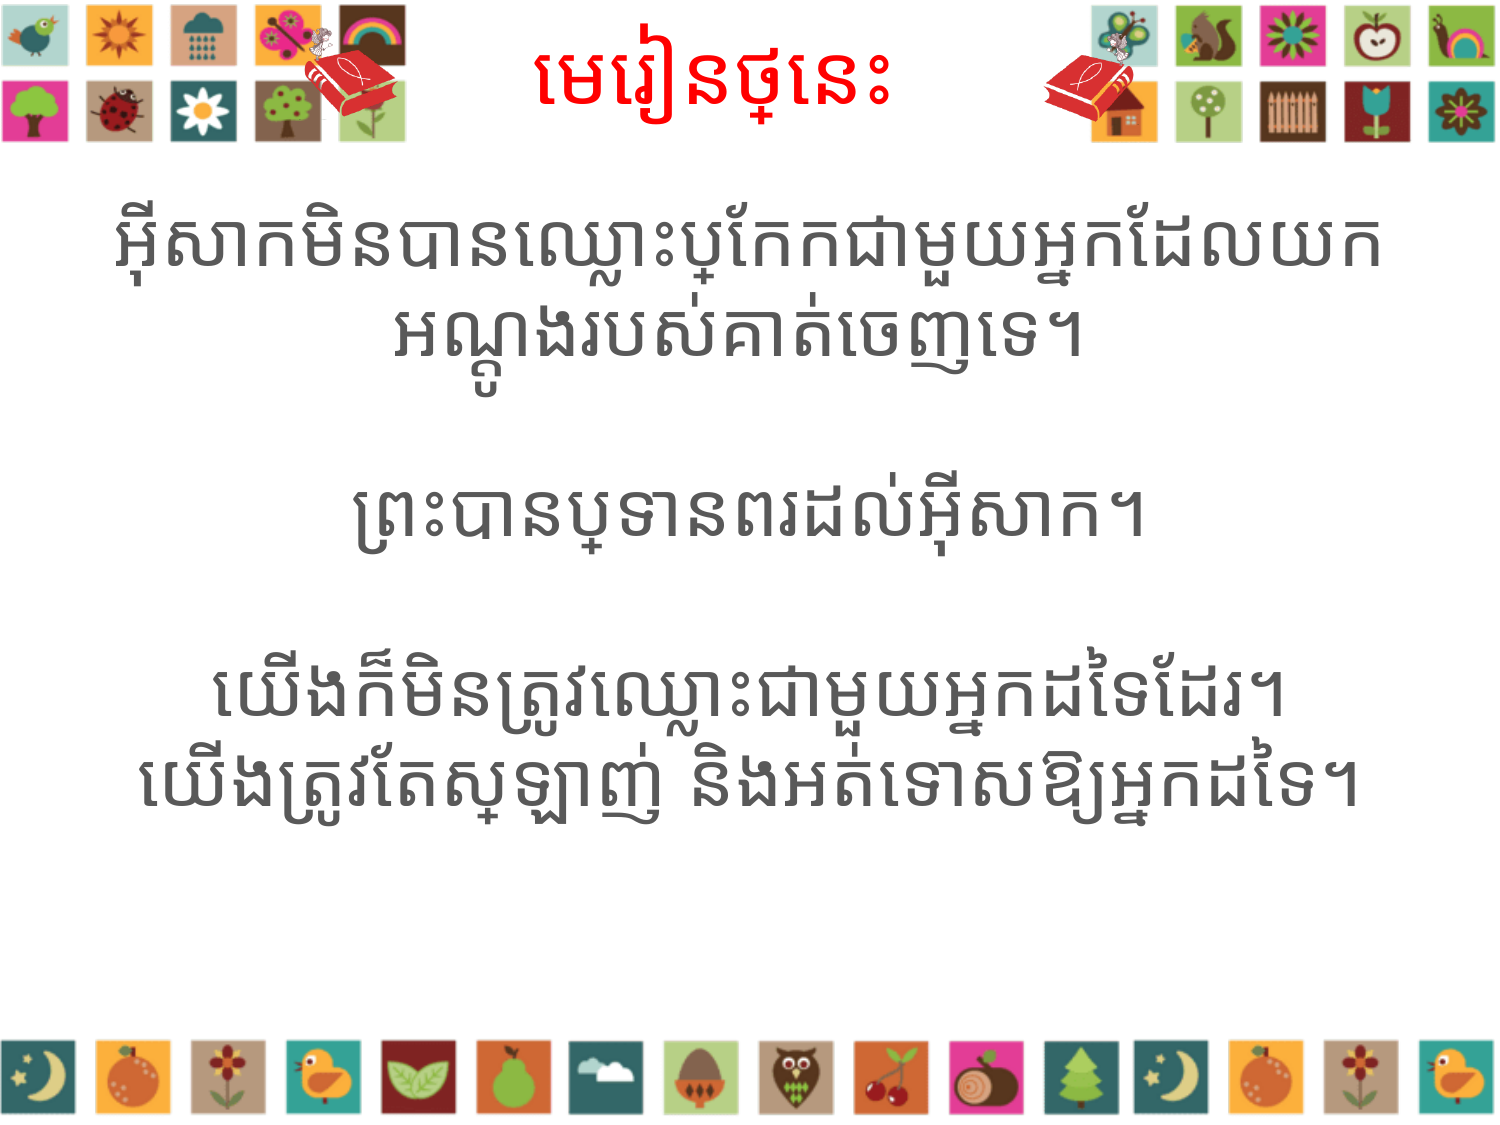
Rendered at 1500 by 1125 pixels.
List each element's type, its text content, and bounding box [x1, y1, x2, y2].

picture [1012, 3, 1500, 150]
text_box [0, 1028, 1500, 1118]
picture [0, 3, 430, 150]
text_box មេរៀនថ្ងៃនេះ [425, 13, 1078, 129]
text_box អ៊ីសាក​មិន​បាន​ឈ្លោះ​ប្រកែក​ជាមួយ​អ្នក​ដែល​យក​អណ្ដូង​របស់​គាត់​ចេញ​ទេ។ ព្រះ​បាន​ប្រទាន​ពរ​ដល់​អ៊ីសាក។ យើងក៏មិនត្រូវឈ្លោះជាមួយអ្នកដទៃដែរ។ យើងត្រូវតែស្រឡាញ់ និងអត់ទោសឱ្យអ្នកដទៃ។ [76, 184, 1424, 830]
